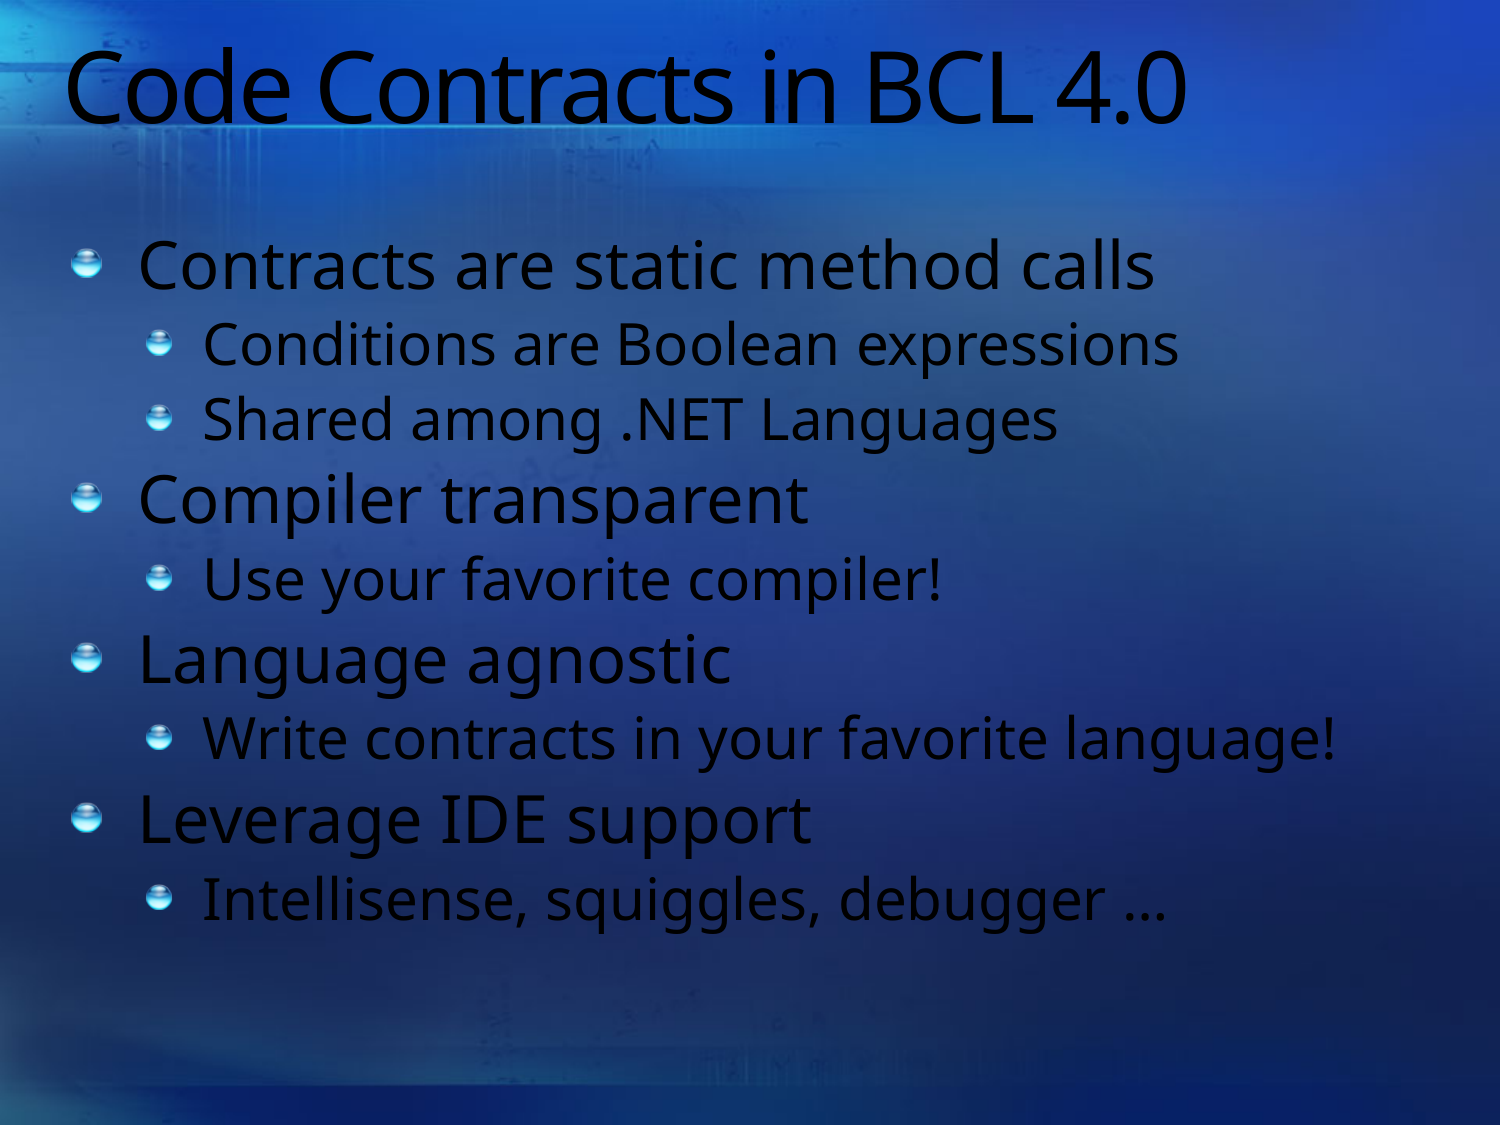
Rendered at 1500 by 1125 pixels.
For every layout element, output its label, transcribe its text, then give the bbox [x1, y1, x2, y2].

picture [0, 0, 1500, 1125]
list Contracts are static method calls Conditions are Boolean expressions Shared among .NET Languages Compiler transparent Use your favorite compiler! Language agnostic Write contracts in your favorite language! Leverage IDE support Intellisense, squiggles, debugger … [62, 231, 1438, 1049]
title Code Contracts in BCL 4.0 [62, 37, 1438, 147]
